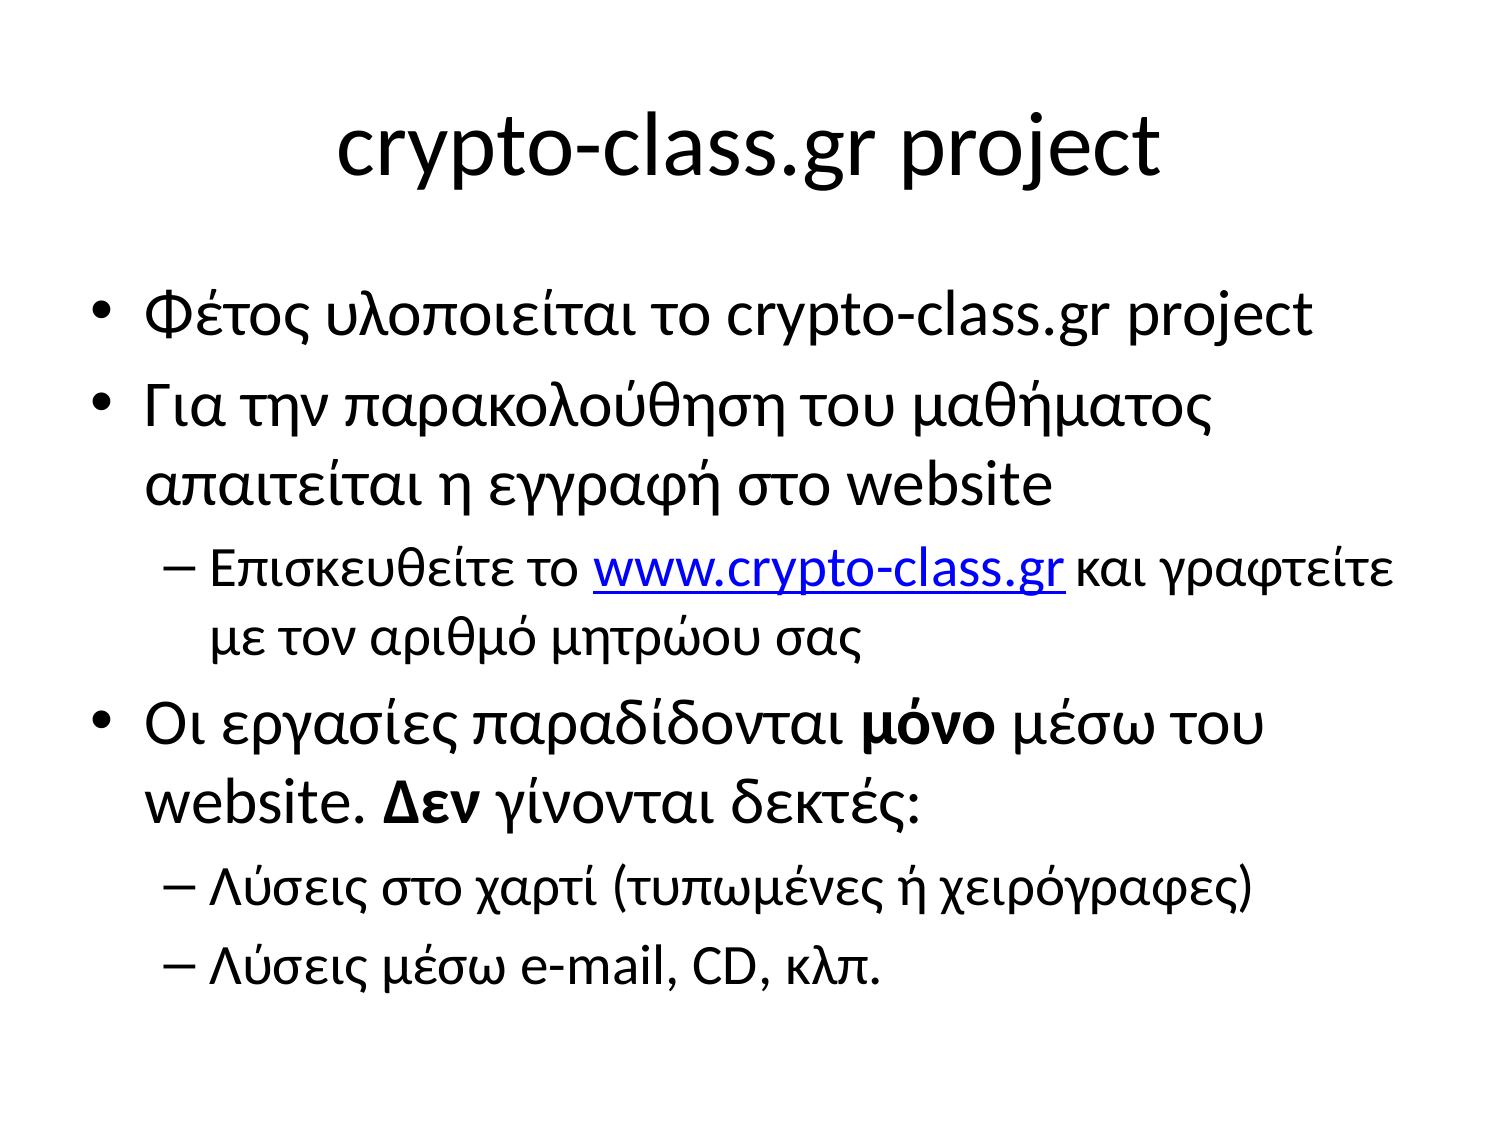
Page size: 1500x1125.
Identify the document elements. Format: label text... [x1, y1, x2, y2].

list Φέτος υλοποιείται το crypto-class.gr project Για την παρακολούθηση του μαθήματος απαιτείται η εγγραφή στο website Επισκευθείτε το www.crypto-class.gr και γραφτείτε με τον αριθμό μητρώου σας Οι εργασίες παραδίδονται μόνο μέσω του website. Δεν γίνονται δεκτές: Λύσεις στο χαρτί (τυπωμένες ή χειρόγραφες) Λύσεις μέσω e-mail, CD, κλπ. [75, 262, 1425, 1005]
title crypto-class.gr project [75, 45, 1425, 233]
